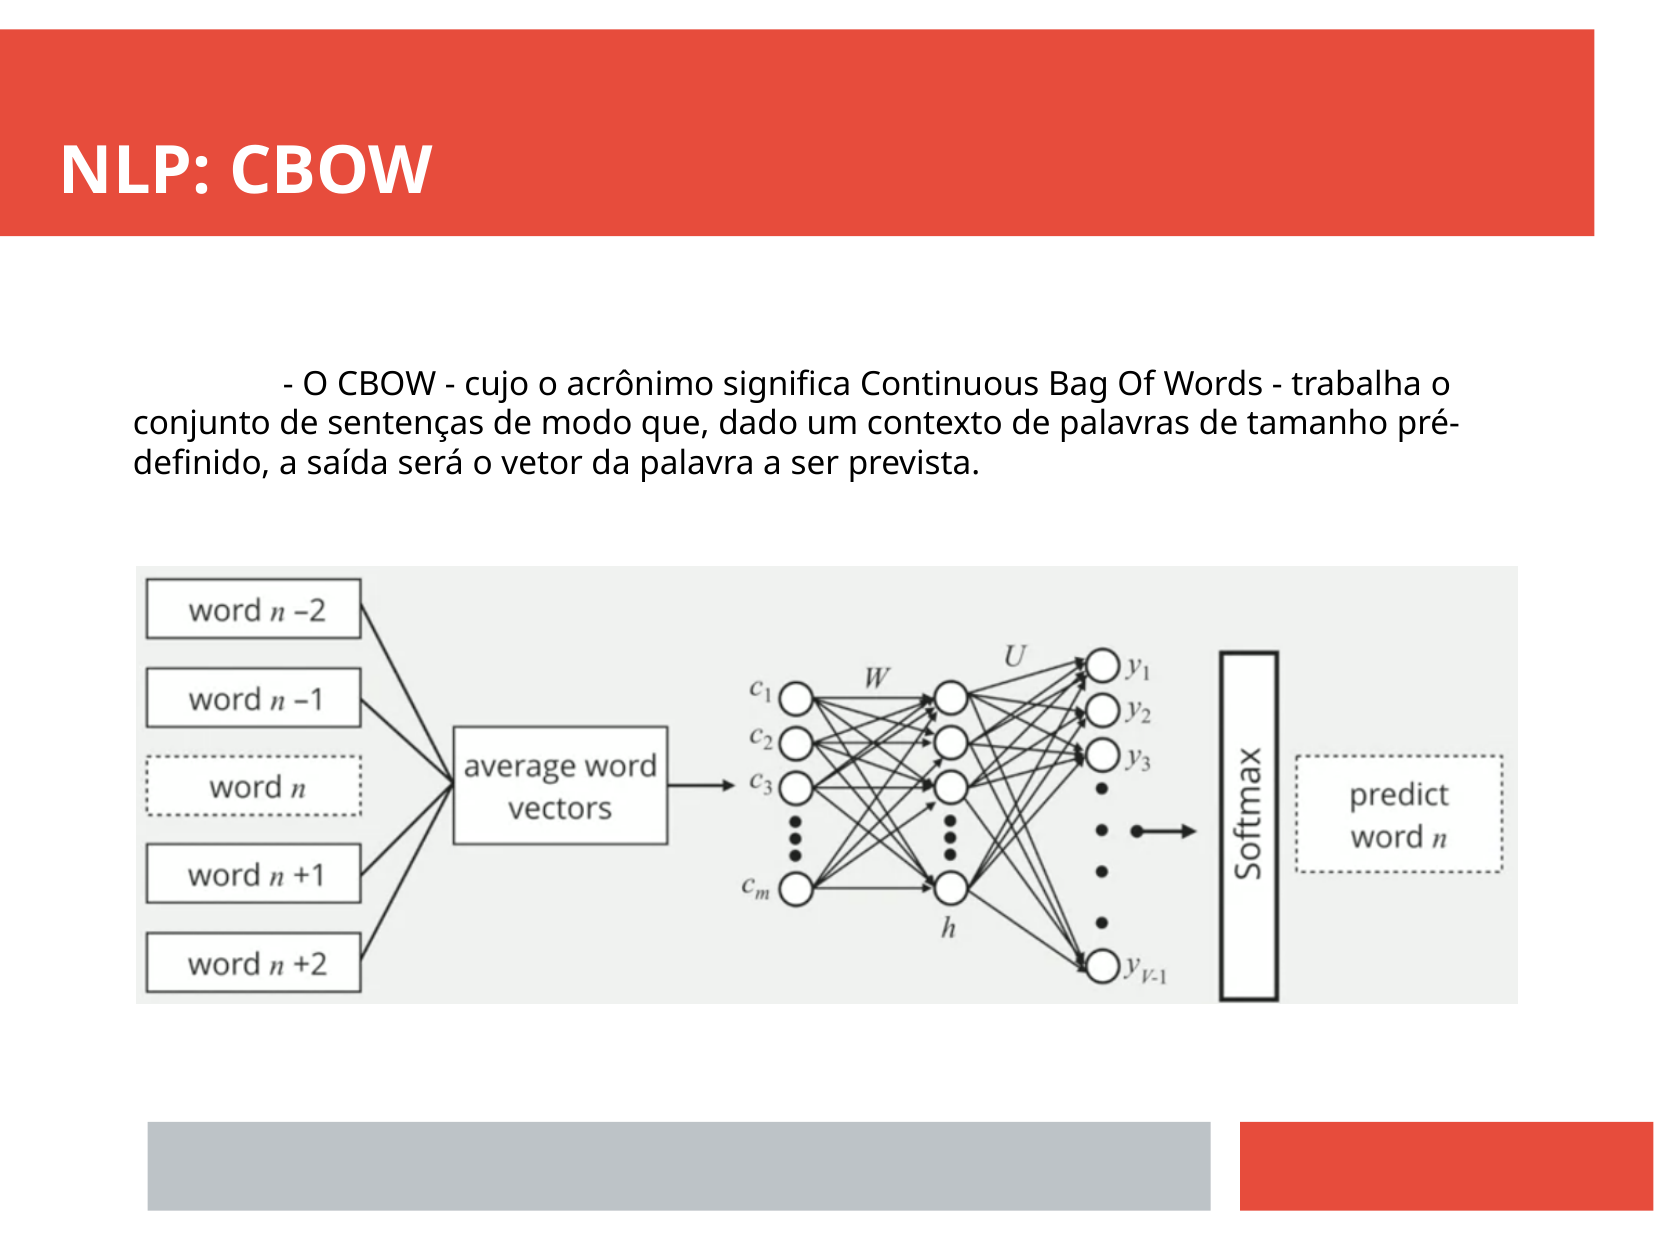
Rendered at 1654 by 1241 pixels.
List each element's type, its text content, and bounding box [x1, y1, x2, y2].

text_box - O CBOW - cujo o acrônimo significa Continuous Bag Of Words - trabalha o conjunto de sentenças de modo que, dado um contexto de palavras de tamanho pré-definido, a saída será o vetor da palavra a ser prevista. [118, 354, 1536, 761]
text_box NLP: CBOW [58, 58, 1595, 207]
picture [135, 566, 1518, 1005]
